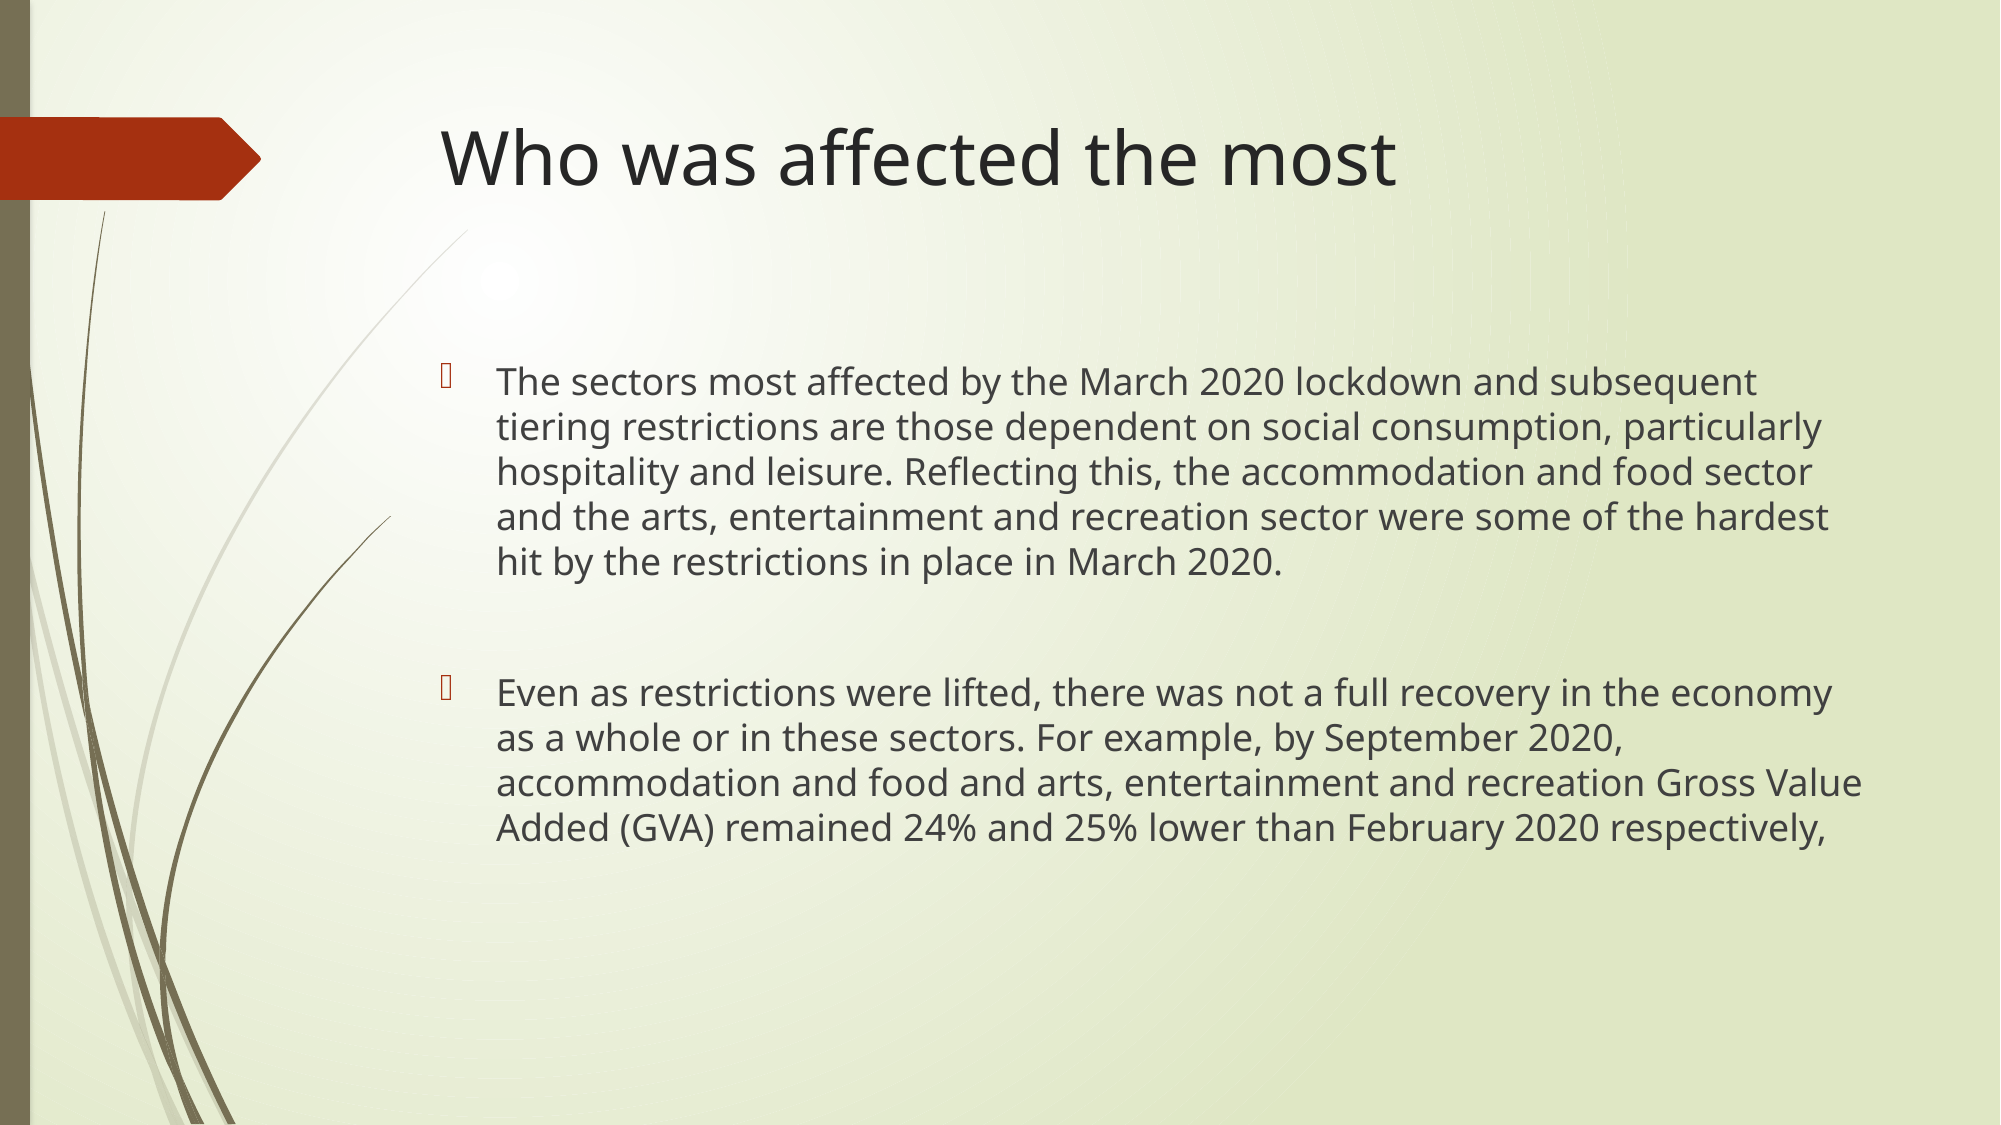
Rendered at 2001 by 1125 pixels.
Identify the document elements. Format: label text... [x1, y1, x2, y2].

list The sectors most affected by the March 2020 lockdown and subsequent tiering restrictions are those dependent on social consumption, particularly hospitality and leisure. Reflecting this, the accommodation and food sector and the arts, entertainment and recreation sector were some of the hardest hit by the restrictions in place in March 2020. Even as restrictions were lifted, there was not a full recovery in the economy as a whole or in these sectors. For example, by September 2020, accommodation and food and arts, entertainment and recreation Gross Value Added (GVA) remained 24% and 25% lower than February 2020 respectively, [424, 350, 1888, 970]
title Who was affected the most [425, 102, 1888, 313]
